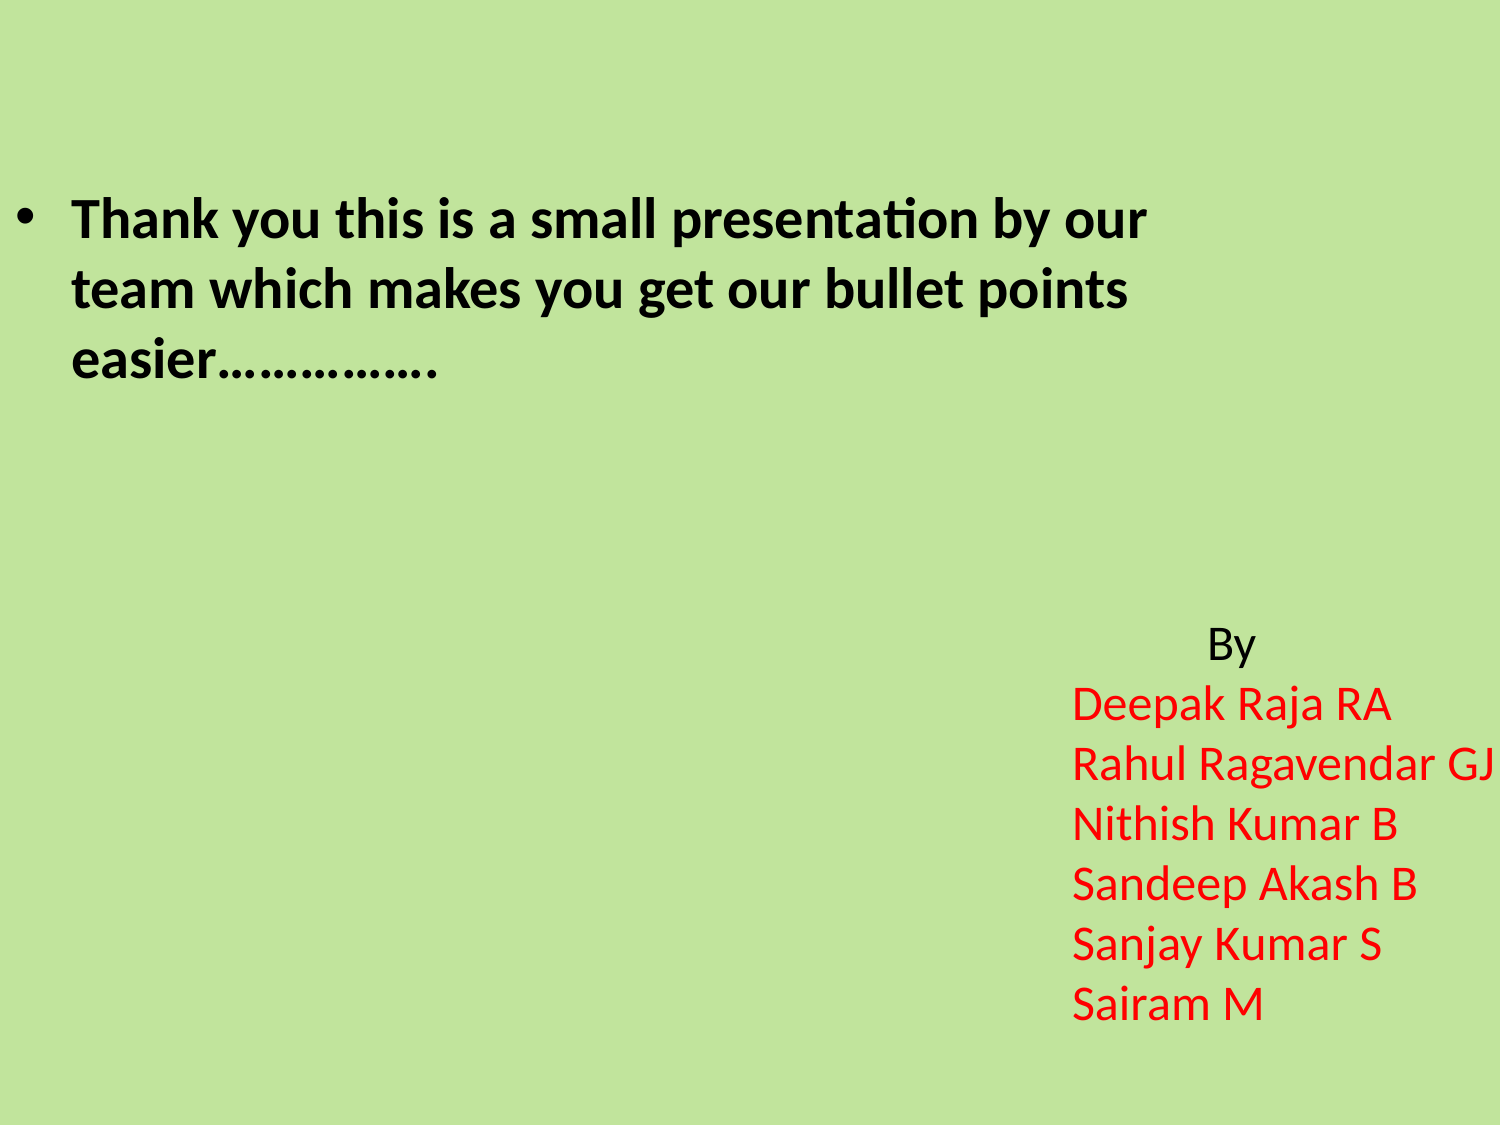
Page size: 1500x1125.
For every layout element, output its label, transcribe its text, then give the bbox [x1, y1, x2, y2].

title By Deepak Raja RA Rahul Ragavendar GJ Nithish Kumar B Sandeep Akash B Sanjay Kumar S Sairam M [1057, 515, 1500, 1125]
list Thank you this is a small presentation by our team which makes you get our bullet points easier……………. [0, 172, 1275, 419]
